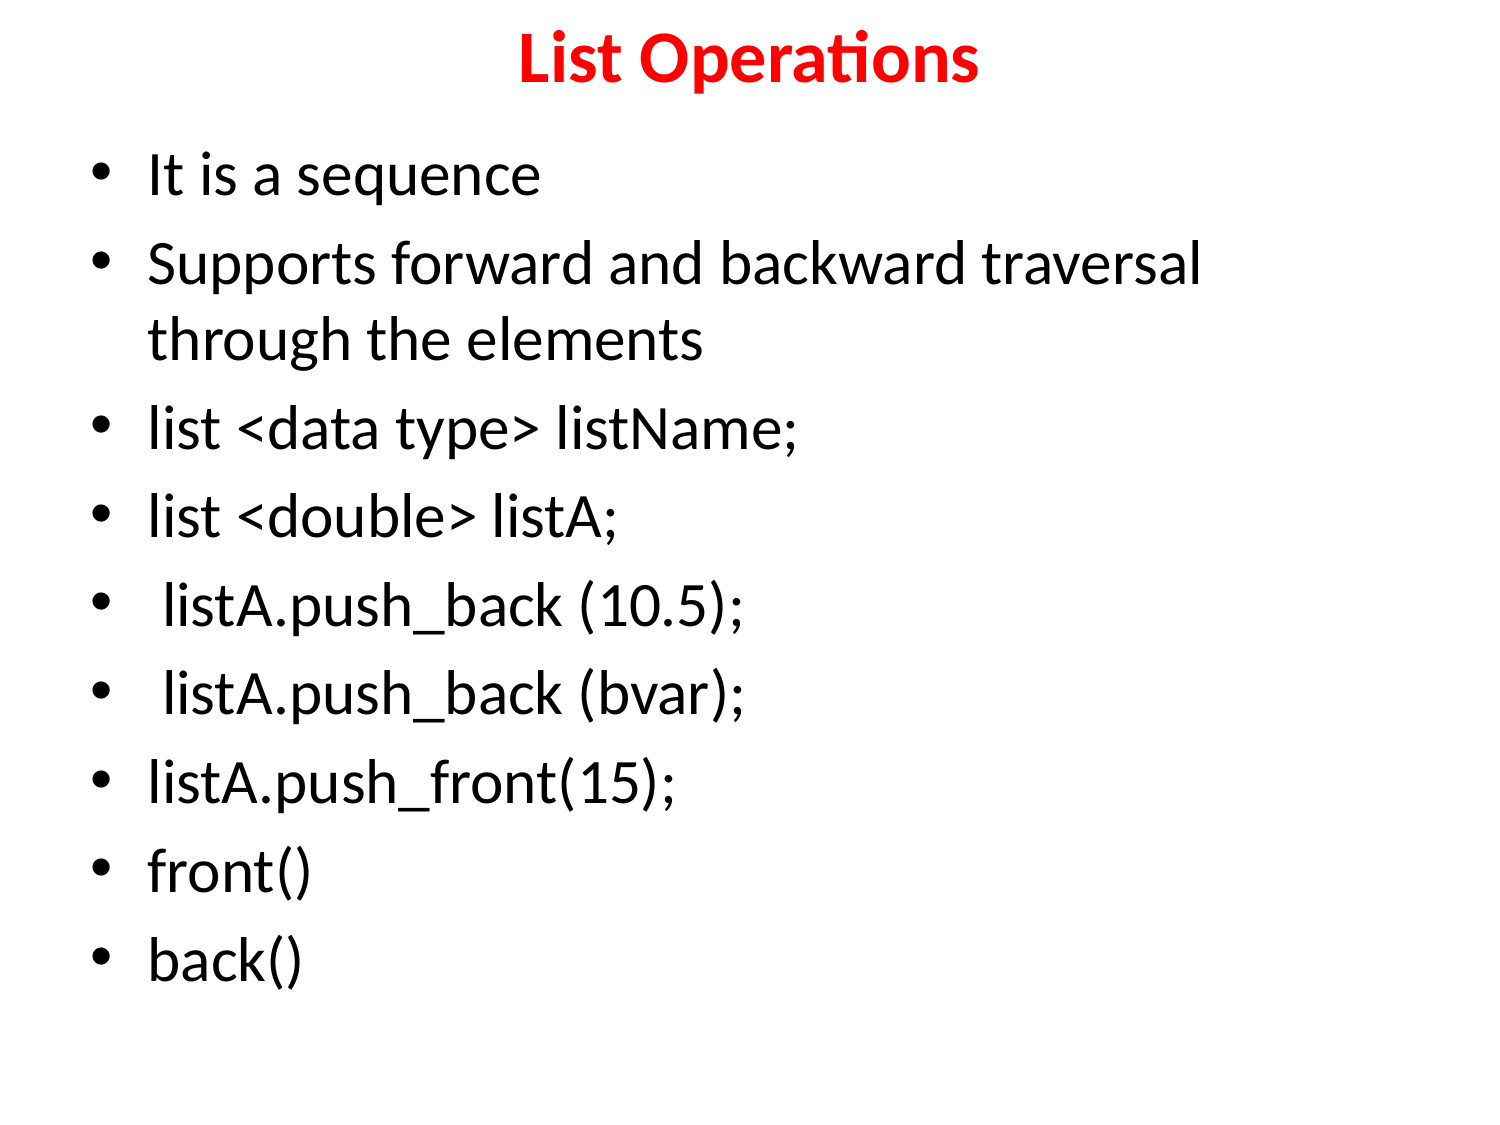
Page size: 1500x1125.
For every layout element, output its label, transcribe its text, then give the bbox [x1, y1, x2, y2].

list It is a sequence Supports forward and backward traversal through the elements list <data type> listName; list <double> listA; listA.push_back (10.5); listA.push_back (bvar); listA.push_front(15); front() back() [75, 125, 1425, 1005]
title List Operations [75, 0, 1425, 105]
